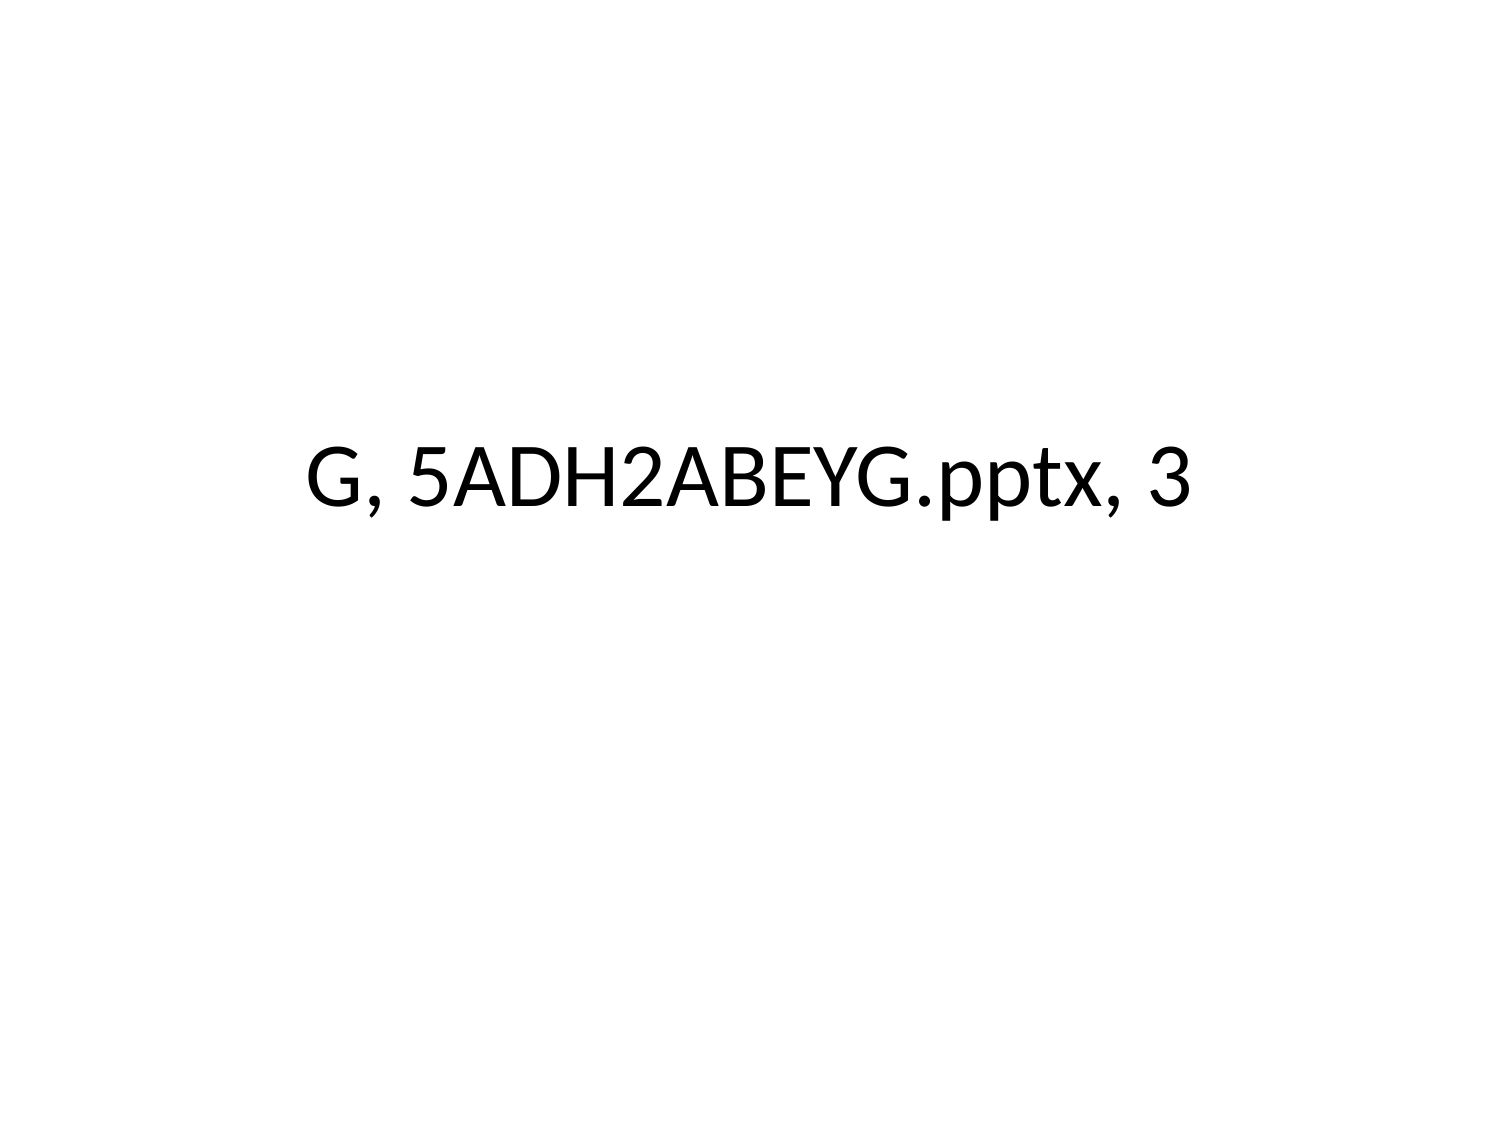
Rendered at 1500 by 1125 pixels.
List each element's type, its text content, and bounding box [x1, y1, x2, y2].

title G, 5ADH2ABEYG.pptx, 3 [112, 349, 1388, 591]
